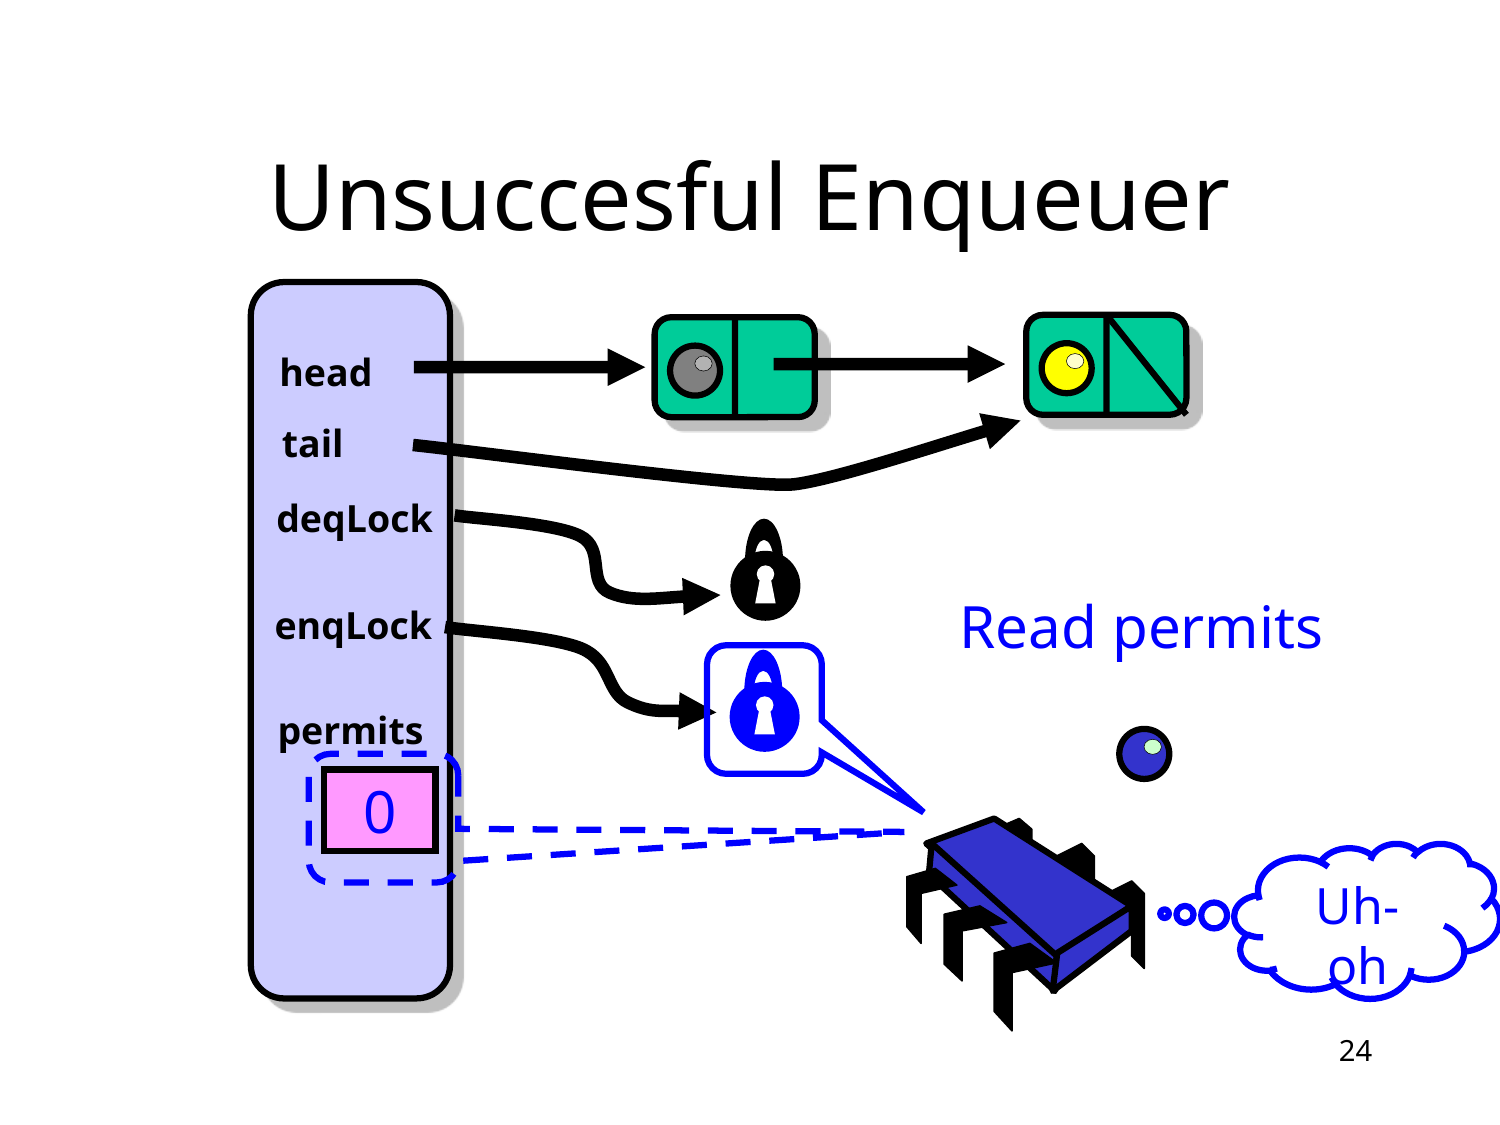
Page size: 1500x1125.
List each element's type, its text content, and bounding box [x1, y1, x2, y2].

title Unsuccesful Enqueuer [112, 99, 1388, 288]
text_box [820, 357, 1006, 371]
text_box permits [262, 700, 439, 760]
text_box deqLock [261, 487, 448, 548]
text_box [412, 417, 1021, 485]
text_box Uh-oh [1176, 905, 1194, 924]
text_box [250, 288, 451, 999]
text_box Uh-oh [1234, 843, 1500, 999]
text_box Uh-oh [1201, 902, 1228, 929]
text_box Read permits [863, 582, 1420, 668]
text_box [706, 645, 924, 813]
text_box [1041, 342, 1092, 394]
text_box [445, 626, 706, 718]
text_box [730, 518, 801, 622]
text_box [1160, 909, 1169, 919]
text_box [413, 361, 646, 374]
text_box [1025, 314, 1187, 416]
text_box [729, 649, 800, 753]
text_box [1119, 728, 1170, 780]
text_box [906, 818, 1145, 1032]
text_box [669, 345, 721, 396]
text_box [454, 515, 721, 602]
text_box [654, 316, 815, 418]
text_box enqLock [259, 594, 447, 655]
slide_number 24 [1074, 1024, 1388, 1101]
text_box tail [267, 412, 359, 473]
text_box [308, 753, 901, 883]
text_box head [264, 341, 388, 401]
